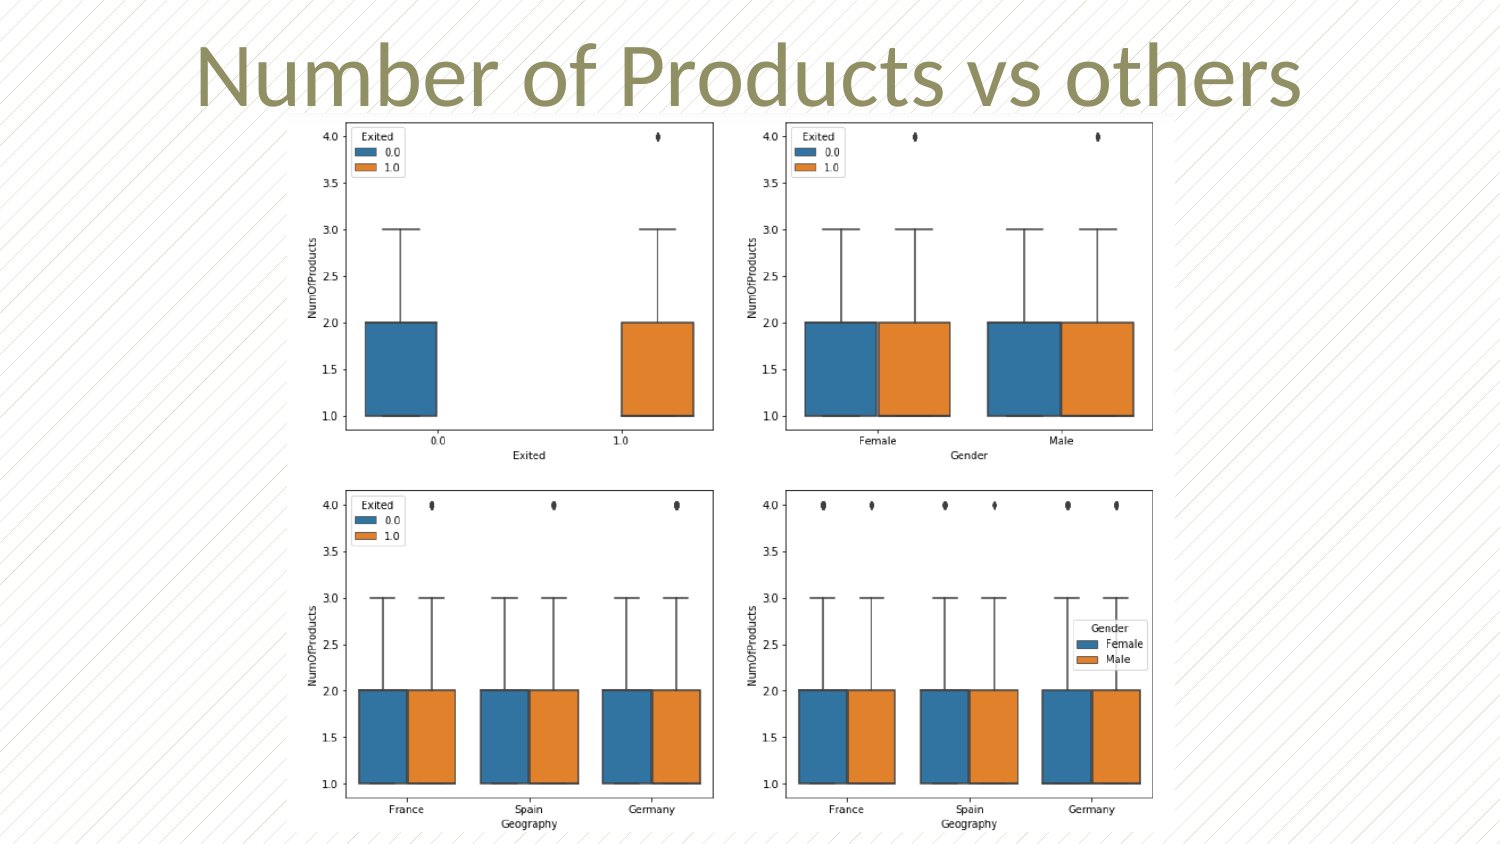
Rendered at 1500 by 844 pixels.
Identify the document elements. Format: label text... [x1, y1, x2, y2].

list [287, 113, 1176, 832]
title Number of Products vs others [75, 0, 1425, 141]
